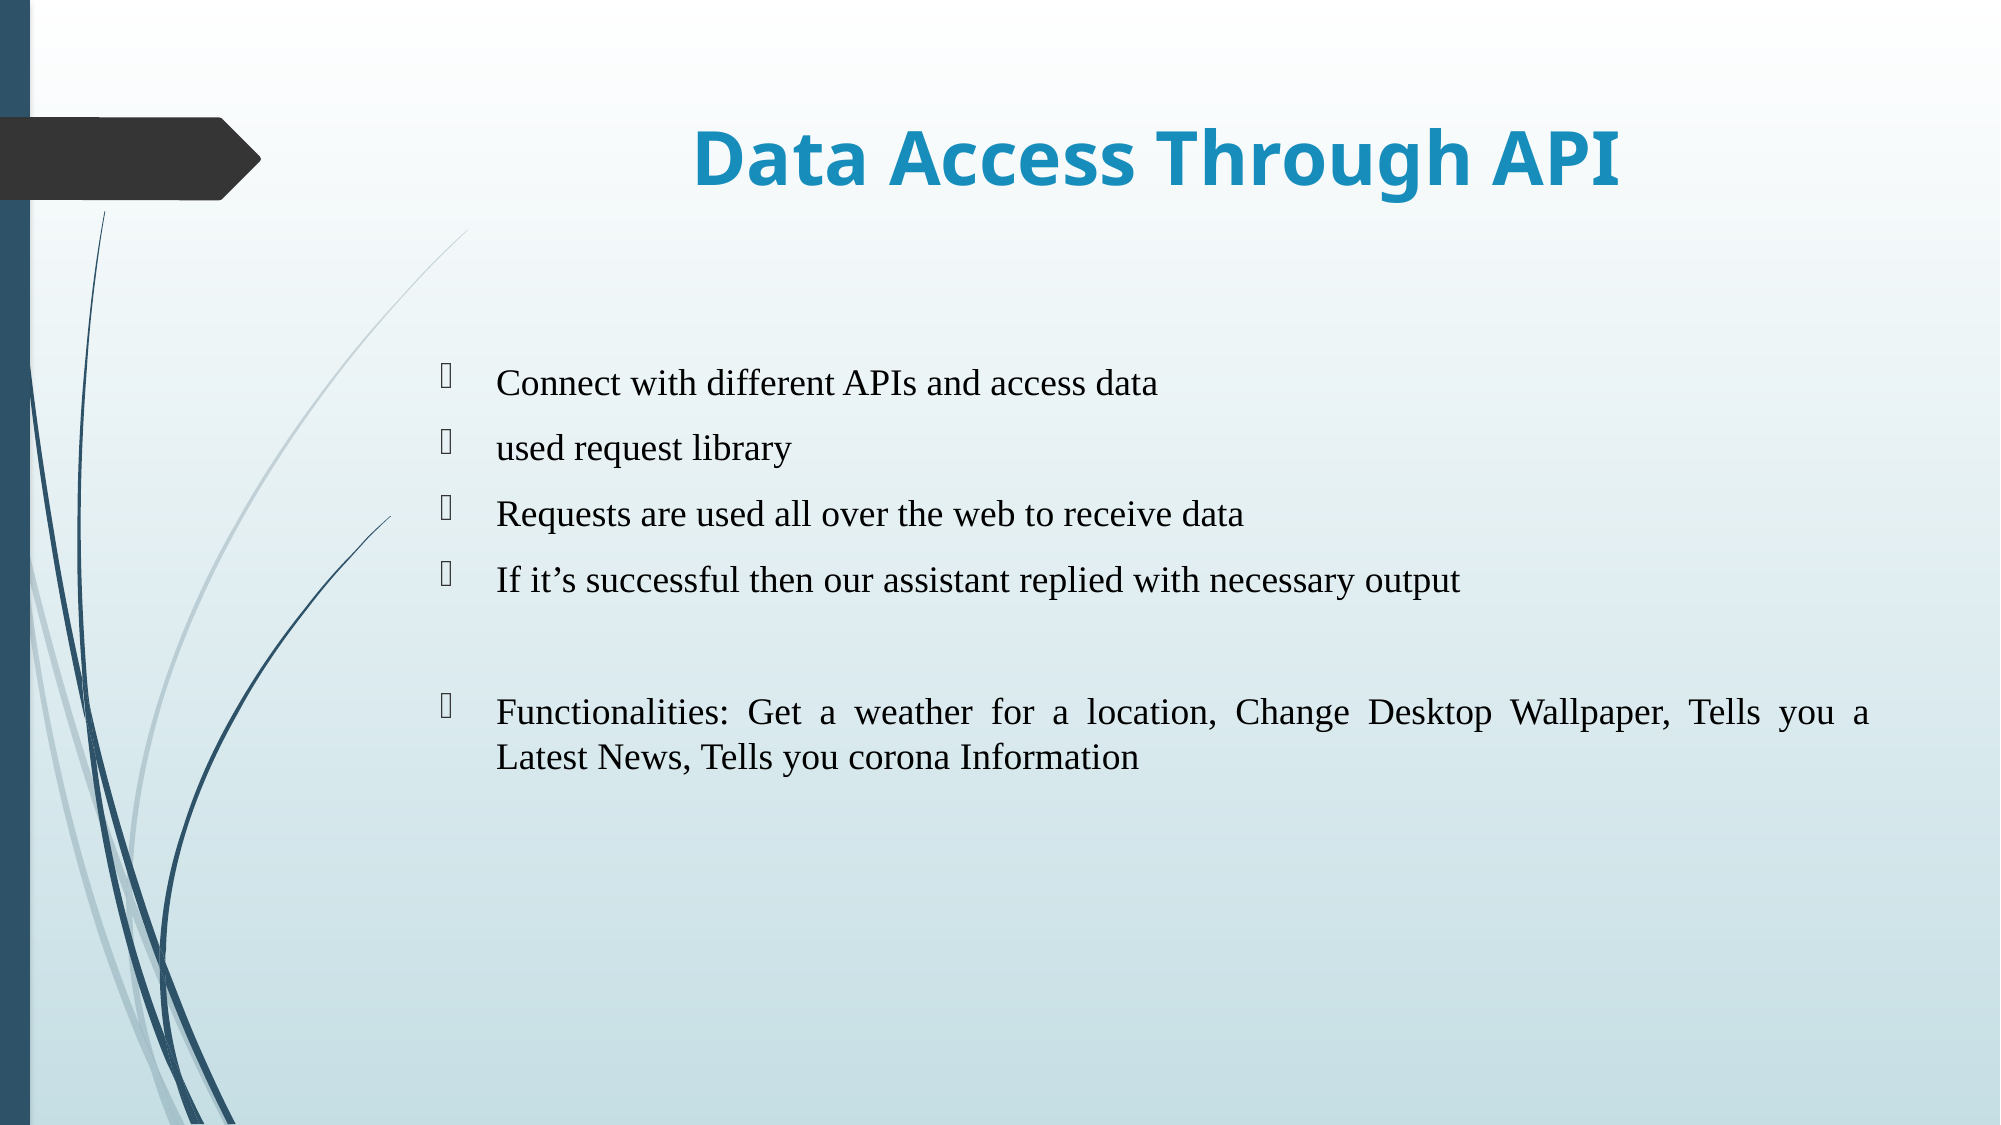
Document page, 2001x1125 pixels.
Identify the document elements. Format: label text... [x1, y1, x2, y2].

title Data Access Through API [425, 102, 1888, 313]
list Connect with different APIs and access data used request library Requests are used all over the web to receive data If it’s successful then our assistant replied with necessary output Functionalities: Get a weather for a location, Change Desktop Wallpaper, Tells you a Latest News, Tells you corona Information [424, 350, 1887, 970]
